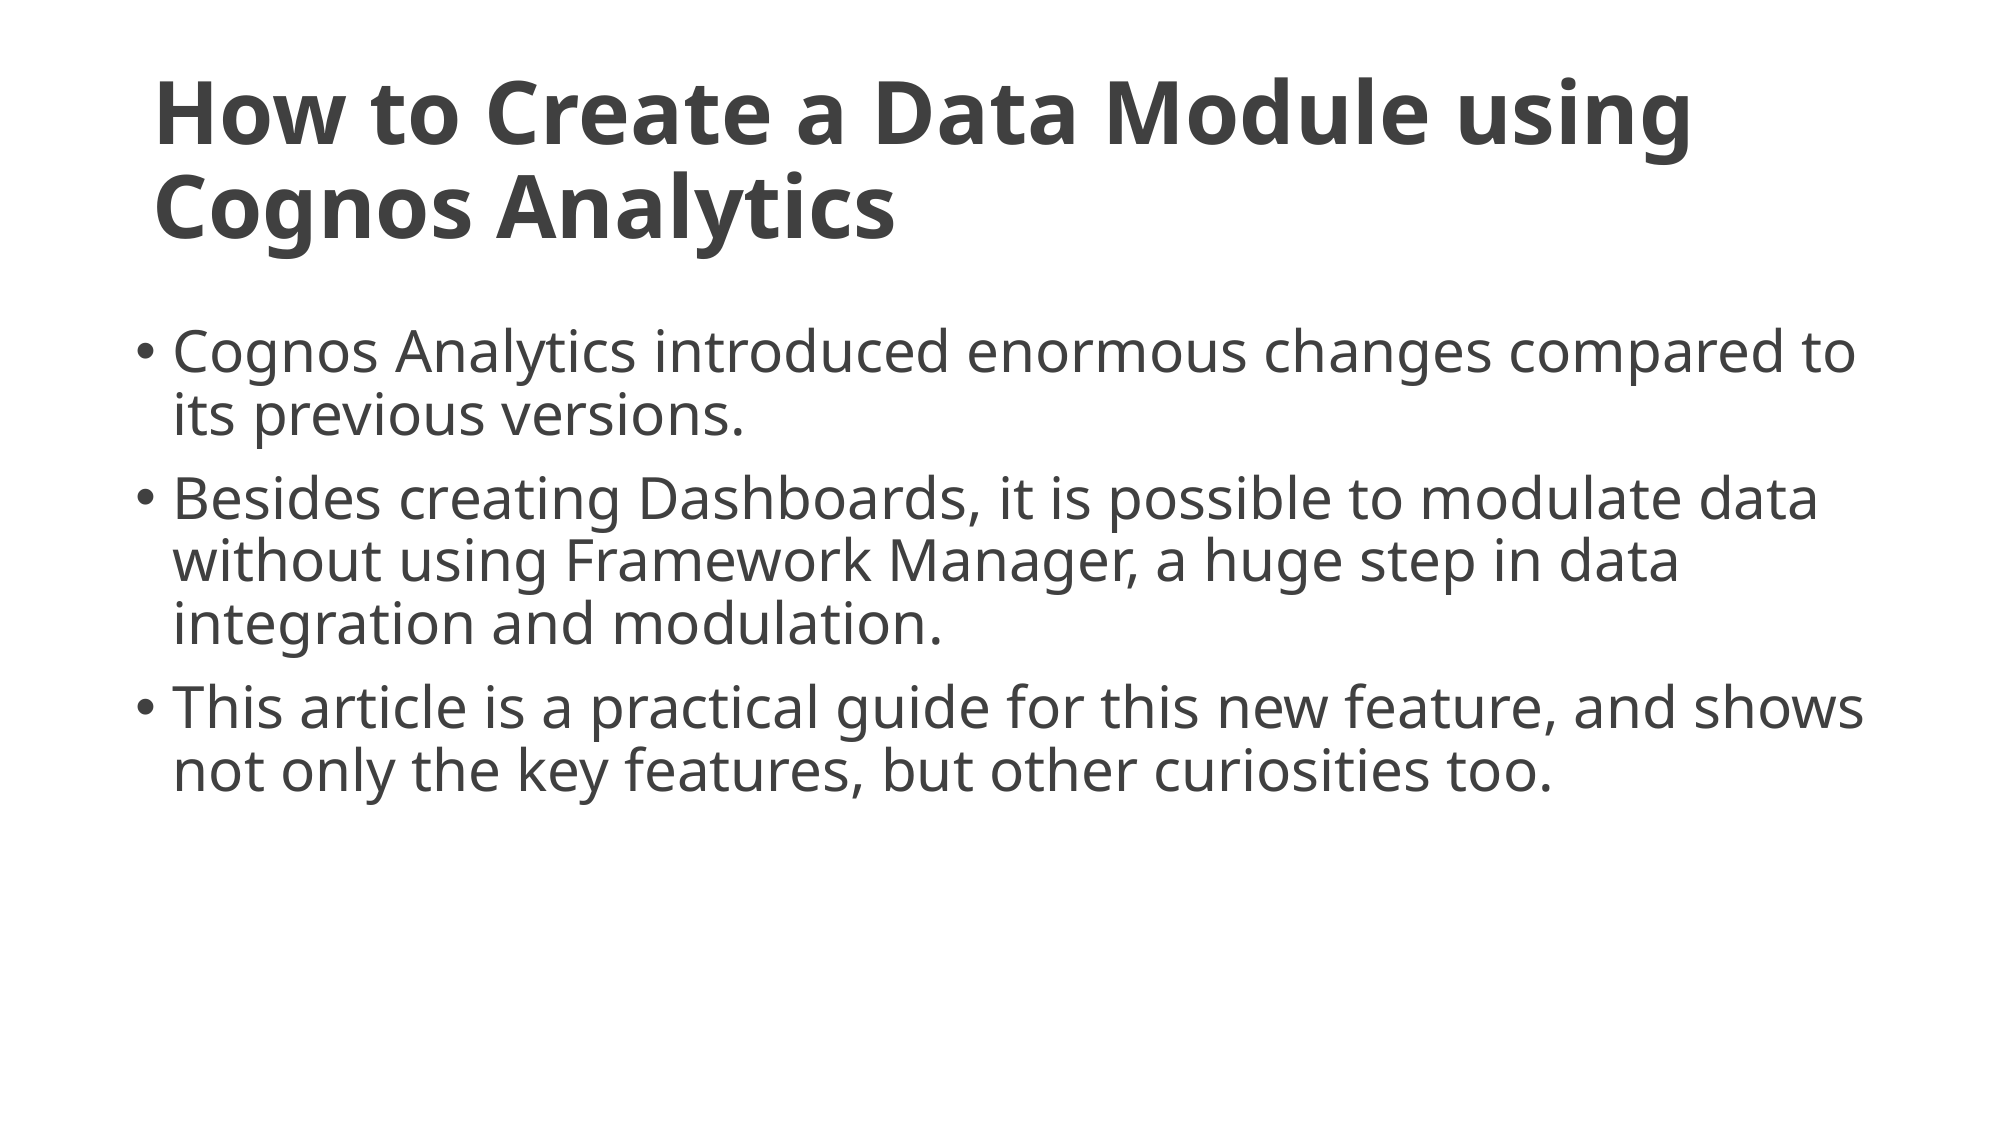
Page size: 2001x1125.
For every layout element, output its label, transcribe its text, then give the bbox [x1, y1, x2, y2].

title How to Create a Data Module using Cognos Analytics [137, 59, 1863, 361]
list Cognos Analytics introduced enormous changes compared to its previous versions. Besides creating Dashboards, it is possible to modulate data without using Framework Manager, a huge step in data integration and modulation. This article is a practical guide for this new feature, and shows not only the key features, but other curiosities too. [120, 314, 1892, 977]
